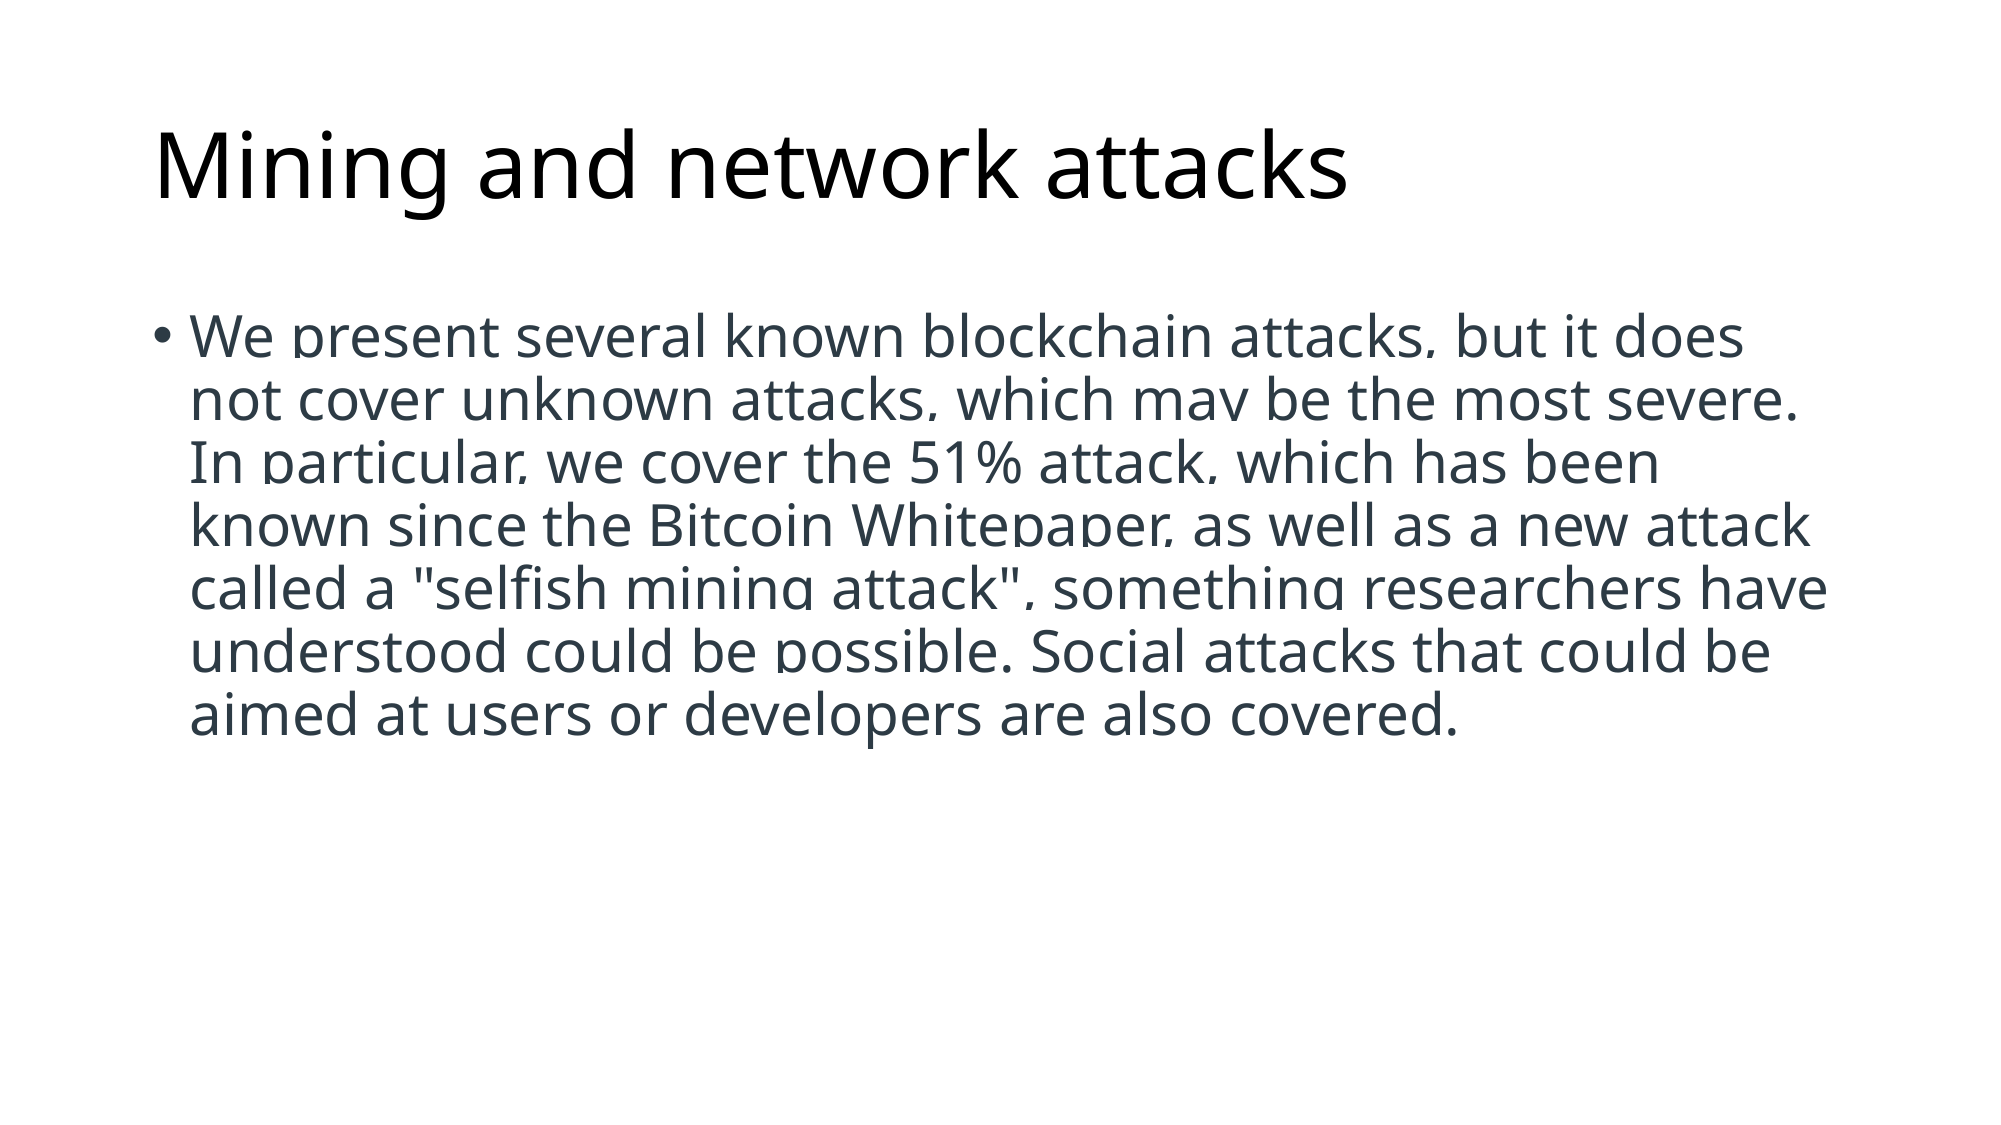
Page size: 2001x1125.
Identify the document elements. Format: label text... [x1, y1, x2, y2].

list We present several known blockchain attacks, but it does not cover unknown attacks, which may be the most severe. In particular, we cover the 51% attack, which has been known since the Bitcoin Whitepaper, as well as a new attack called a "selfish mining attack", something researchers have understood could be possible. Social attacks that could be aimed at users or developers are also covered. [137, 299, 1863, 1014]
title Mining and network attacks [137, 59, 1863, 278]
